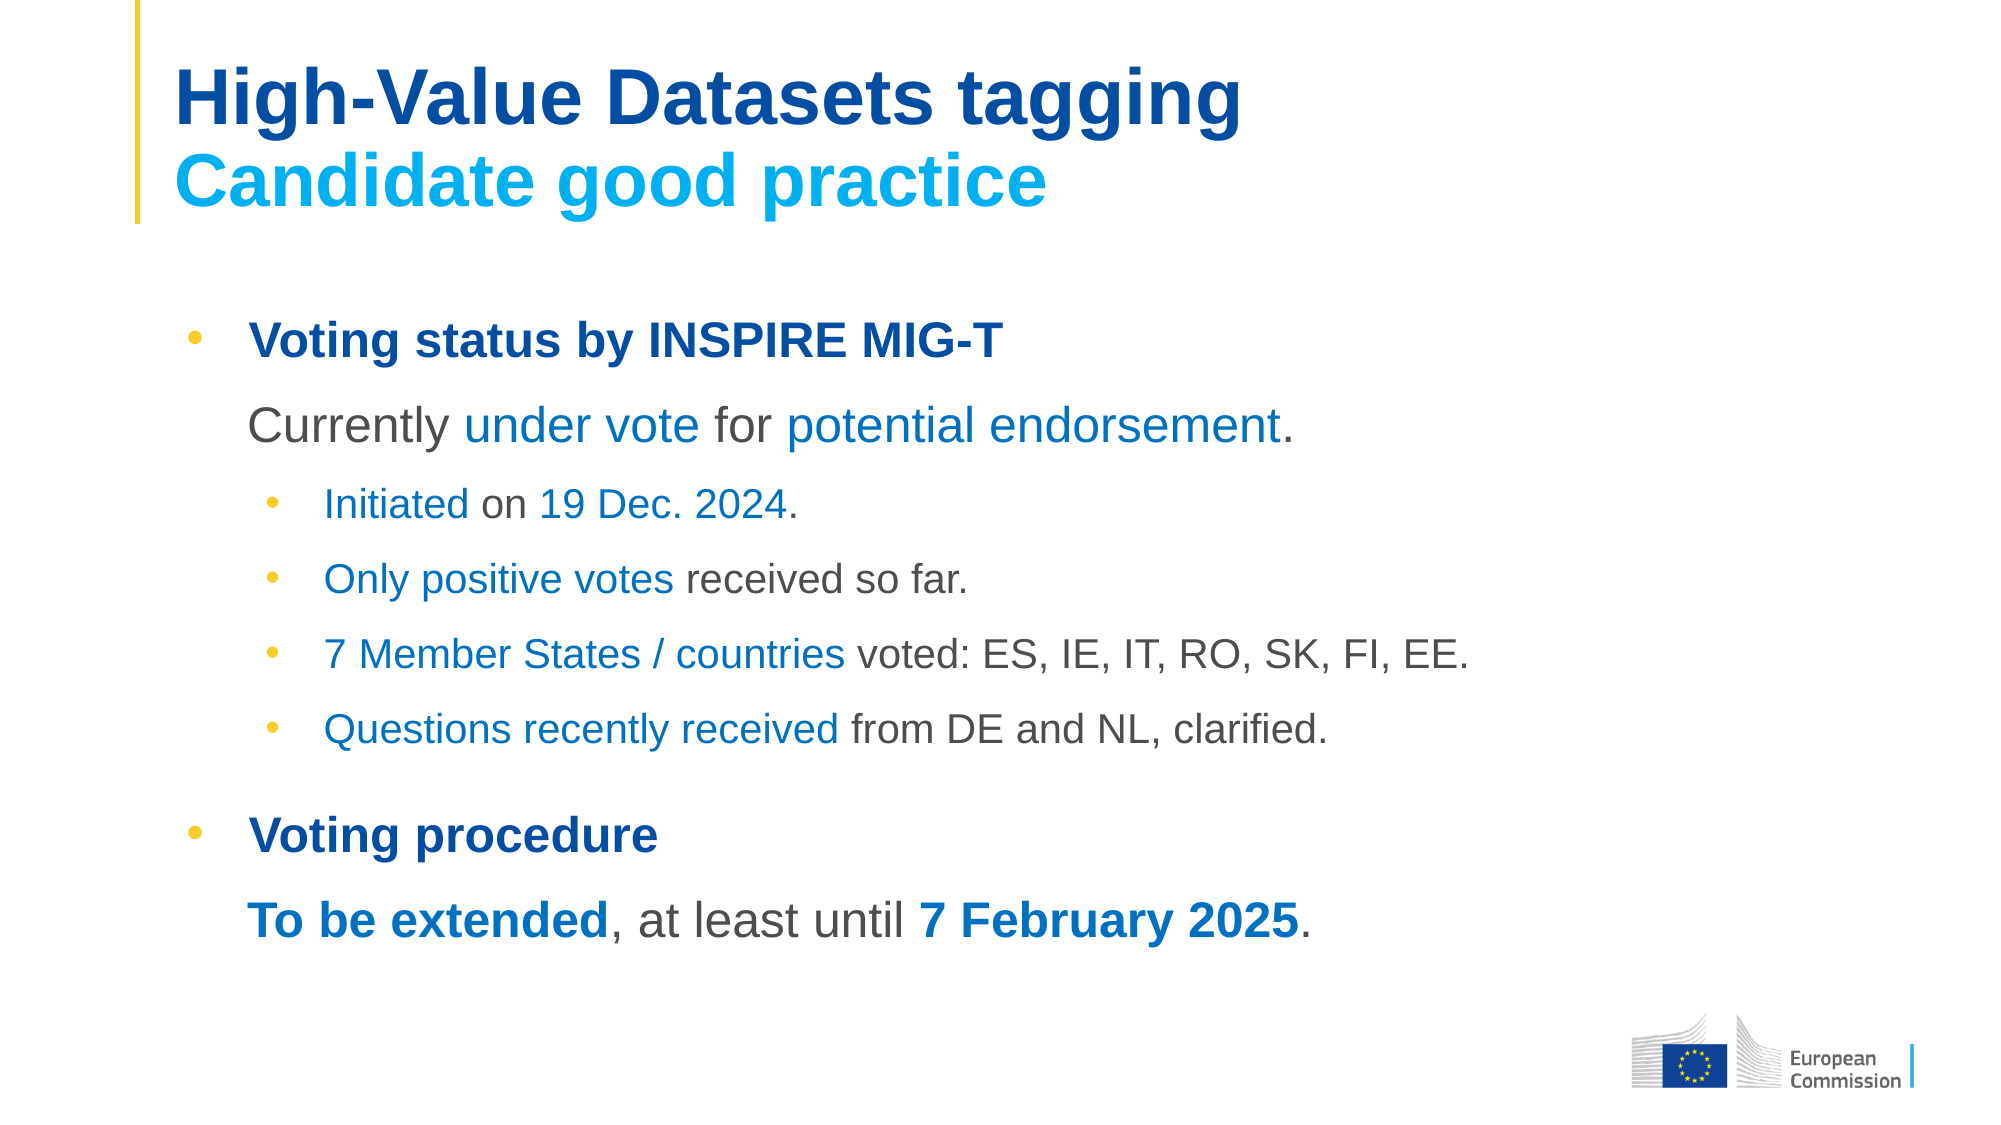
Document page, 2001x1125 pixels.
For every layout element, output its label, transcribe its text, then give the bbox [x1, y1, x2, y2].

picture [1631, 1013, 1915, 1091]
list Voting status by INSPIRE MIG-T Currently under vote for potential endorsement. Initiated on 19 Dec. 2024. Only positive votes received so far. 7 Member States / countries voted: ES, IE, IT, RO, SK, FI, EE. Questions recently received from DE and NL, clarified. Voting procedure To be extended, at least until 7 February 2025. [158, 299, 1843, 984]
title High-Value Datasets tagging Candidate good practice [159, 94, 1843, 223]
